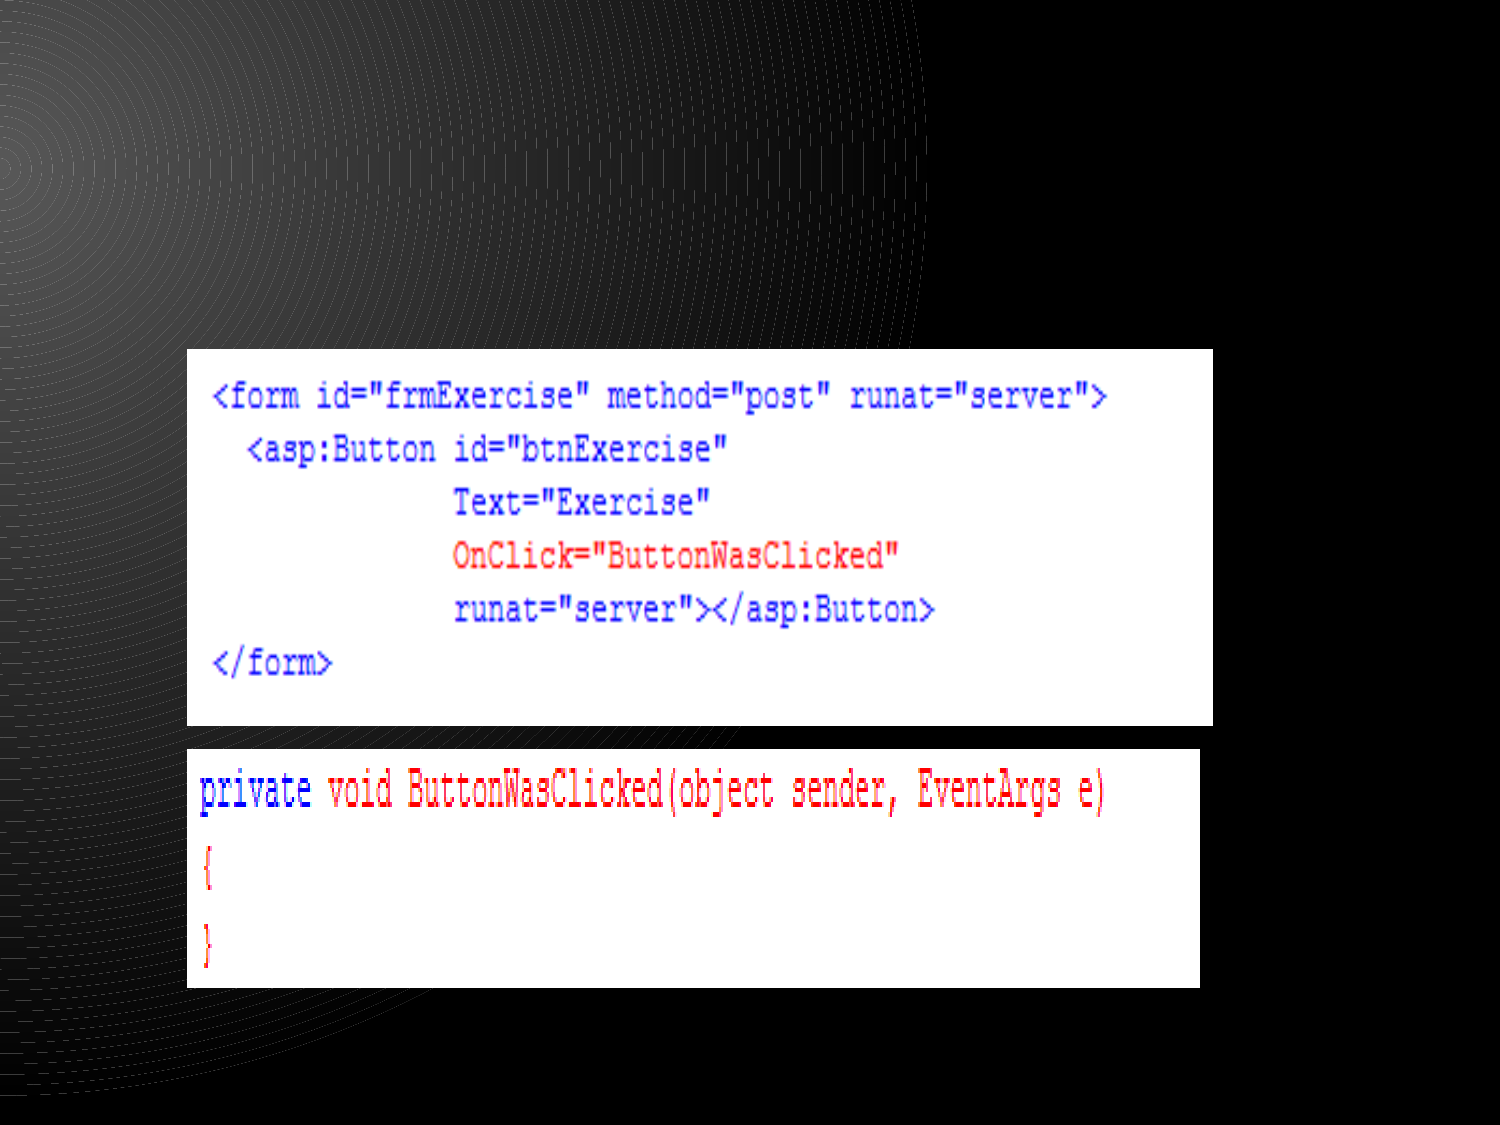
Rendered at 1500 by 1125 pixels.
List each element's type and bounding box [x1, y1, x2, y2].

picture [187, 749, 1201, 988]
picture [187, 349, 1213, 726]
